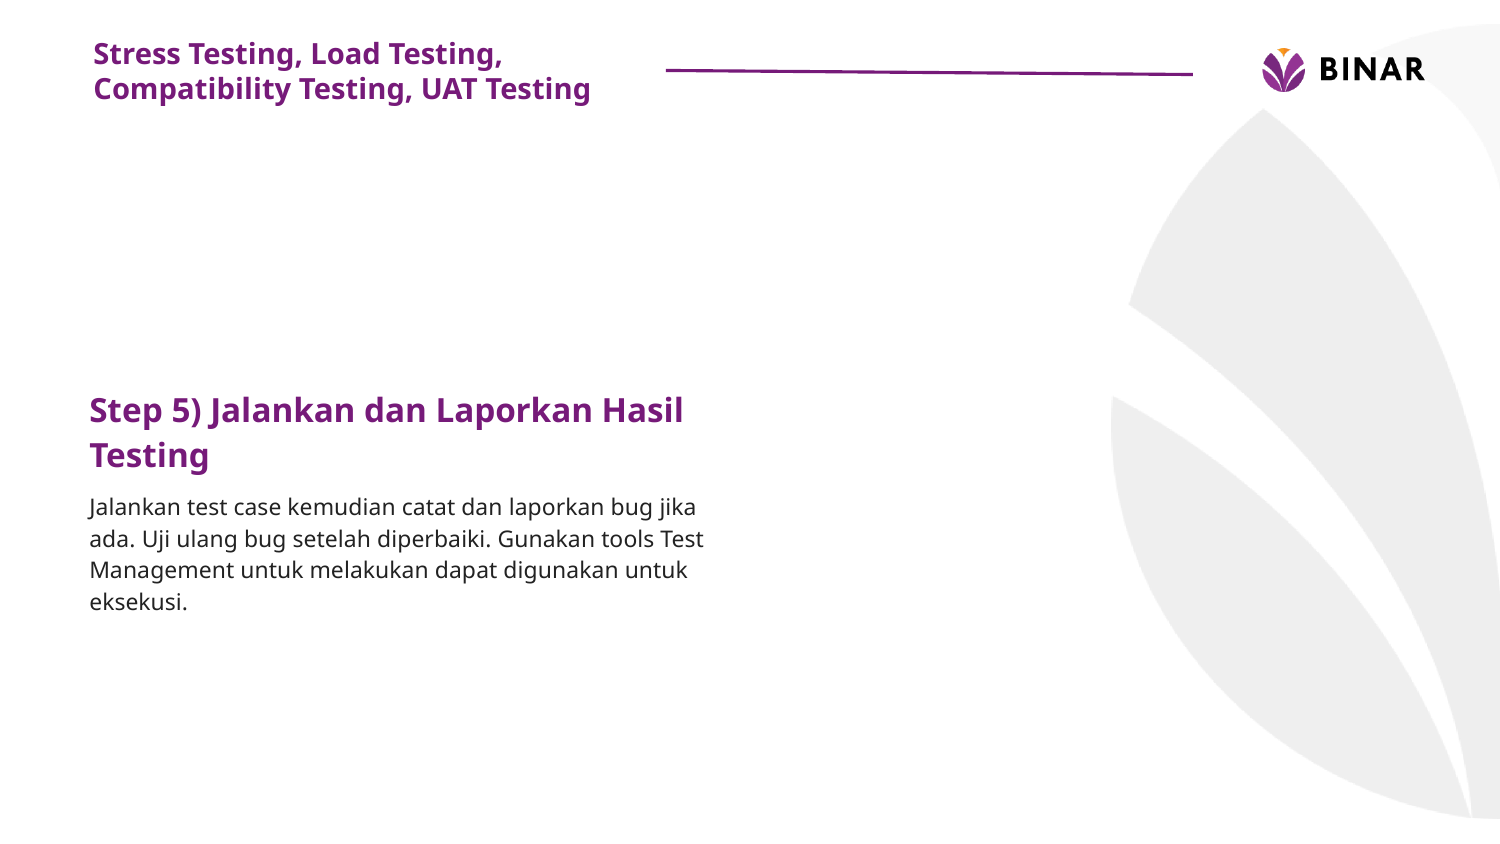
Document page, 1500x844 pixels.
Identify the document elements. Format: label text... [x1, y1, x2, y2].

picture [1110, 24, 1500, 819]
text_box Step 5) Jalankan dan Laporkan Hasil Testing Jalankan test case kemudian catat dan laporkan bug jika ada. Uji ulang bug setelah diperbaiki. Gunakan tools Test Management untuk melakukan dapat digunakan untuk eksekusi. [74, 266, 750, 733]
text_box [665, 70, 1194, 75]
text_box Stress Testing, Load Testing, Compatibility Testing, UAT Testing [78, 23, 682, 117]
